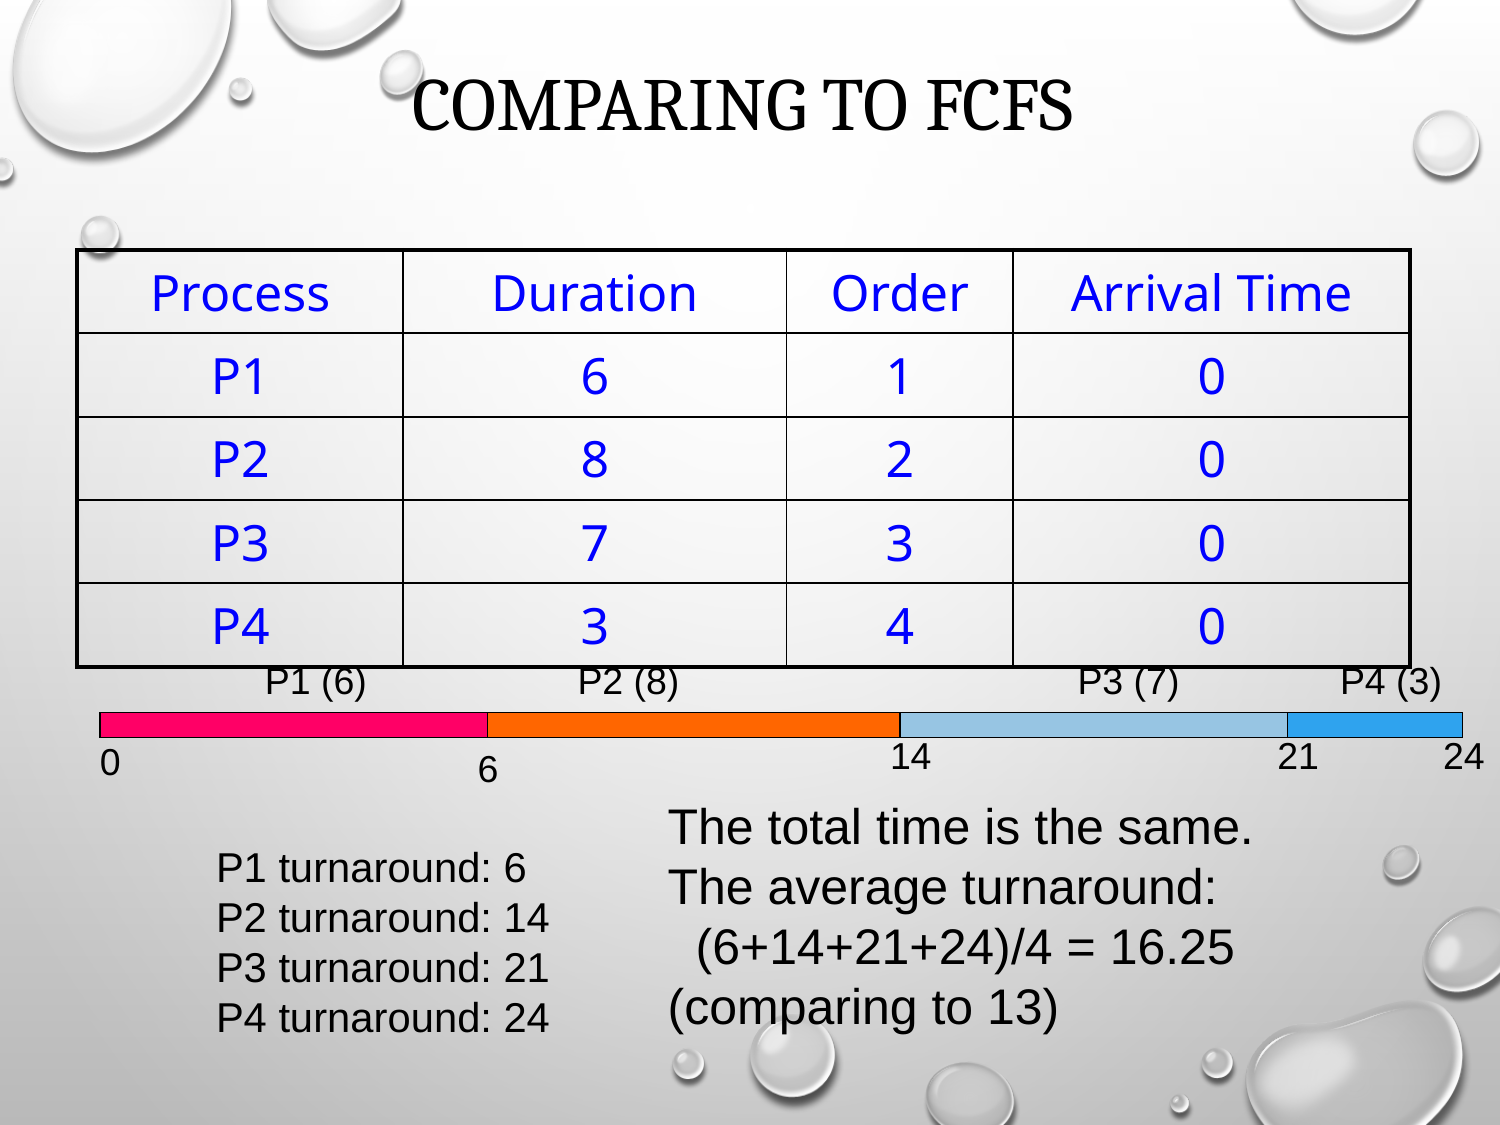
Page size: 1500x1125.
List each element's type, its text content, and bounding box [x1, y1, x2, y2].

text_box P4 (3) [1325, 649, 1457, 710]
text_box 6 [462, 738, 514, 798]
picture [0, 0, 1500, 1125]
text_box P1 turnaround: 6 P2 turnaround: 14 P3 turnaround: 21 P4 turnaround: 24 [201, 833, 566, 1049]
text_box [487, 712, 900, 738]
table_cell P3 [79, 501, 402, 582]
table_cell P4 [79, 584, 402, 665]
text_box The total time is the same. The average turnaround: (6+14+21+24)/4 = 16.25 (comparing to 13) [653, 787, 1270, 1043]
table_header Duration [404, 252, 786, 332]
table_cell 0 [1014, 584, 1408, 665]
table_header Process [79, 252, 402, 332]
text_box 14 [875, 738, 947, 785]
table_cell 6 [404, 334, 786, 416]
text_box P2 (8) [562, 649, 695, 710]
text_box [99, 712, 487, 738]
table_cell 3 [404, 584, 786, 665]
text_box [900, 712, 1288, 738]
table_cell 0 [1014, 501, 1408, 582]
table_cell P1 [79, 334, 402, 416]
title Comparing to FCFS [77, 0, 1411, 213]
table_header Arrival Time [1014, 252, 1408, 332]
text_box 0 [85, 730, 136, 791]
text_box P1 (6) [250, 649, 382, 710]
text_box [187, 549, 239, 655]
table_cell P2 [79, 418, 402, 499]
table_cell 1 [787, 334, 1012, 416]
table_cell 3 [787, 501, 1012, 582]
table_cell 7 [404, 501, 786, 582]
text_box 21 [1262, 724, 1334, 785]
table_cell 4 [787, 584, 1012, 665]
table_cell 8 [404, 418, 786, 499]
table_cell 0 [1014, 334, 1408, 416]
text_box 24 [1428, 724, 1500, 785]
text_box P3 (7) [1062, 649, 1195, 710]
table_cell 2 [787, 418, 1012, 499]
table_header Order [787, 252, 1012, 332]
table_cell 0 [1014, 418, 1408, 499]
text_box [1288, 712, 1463, 738]
